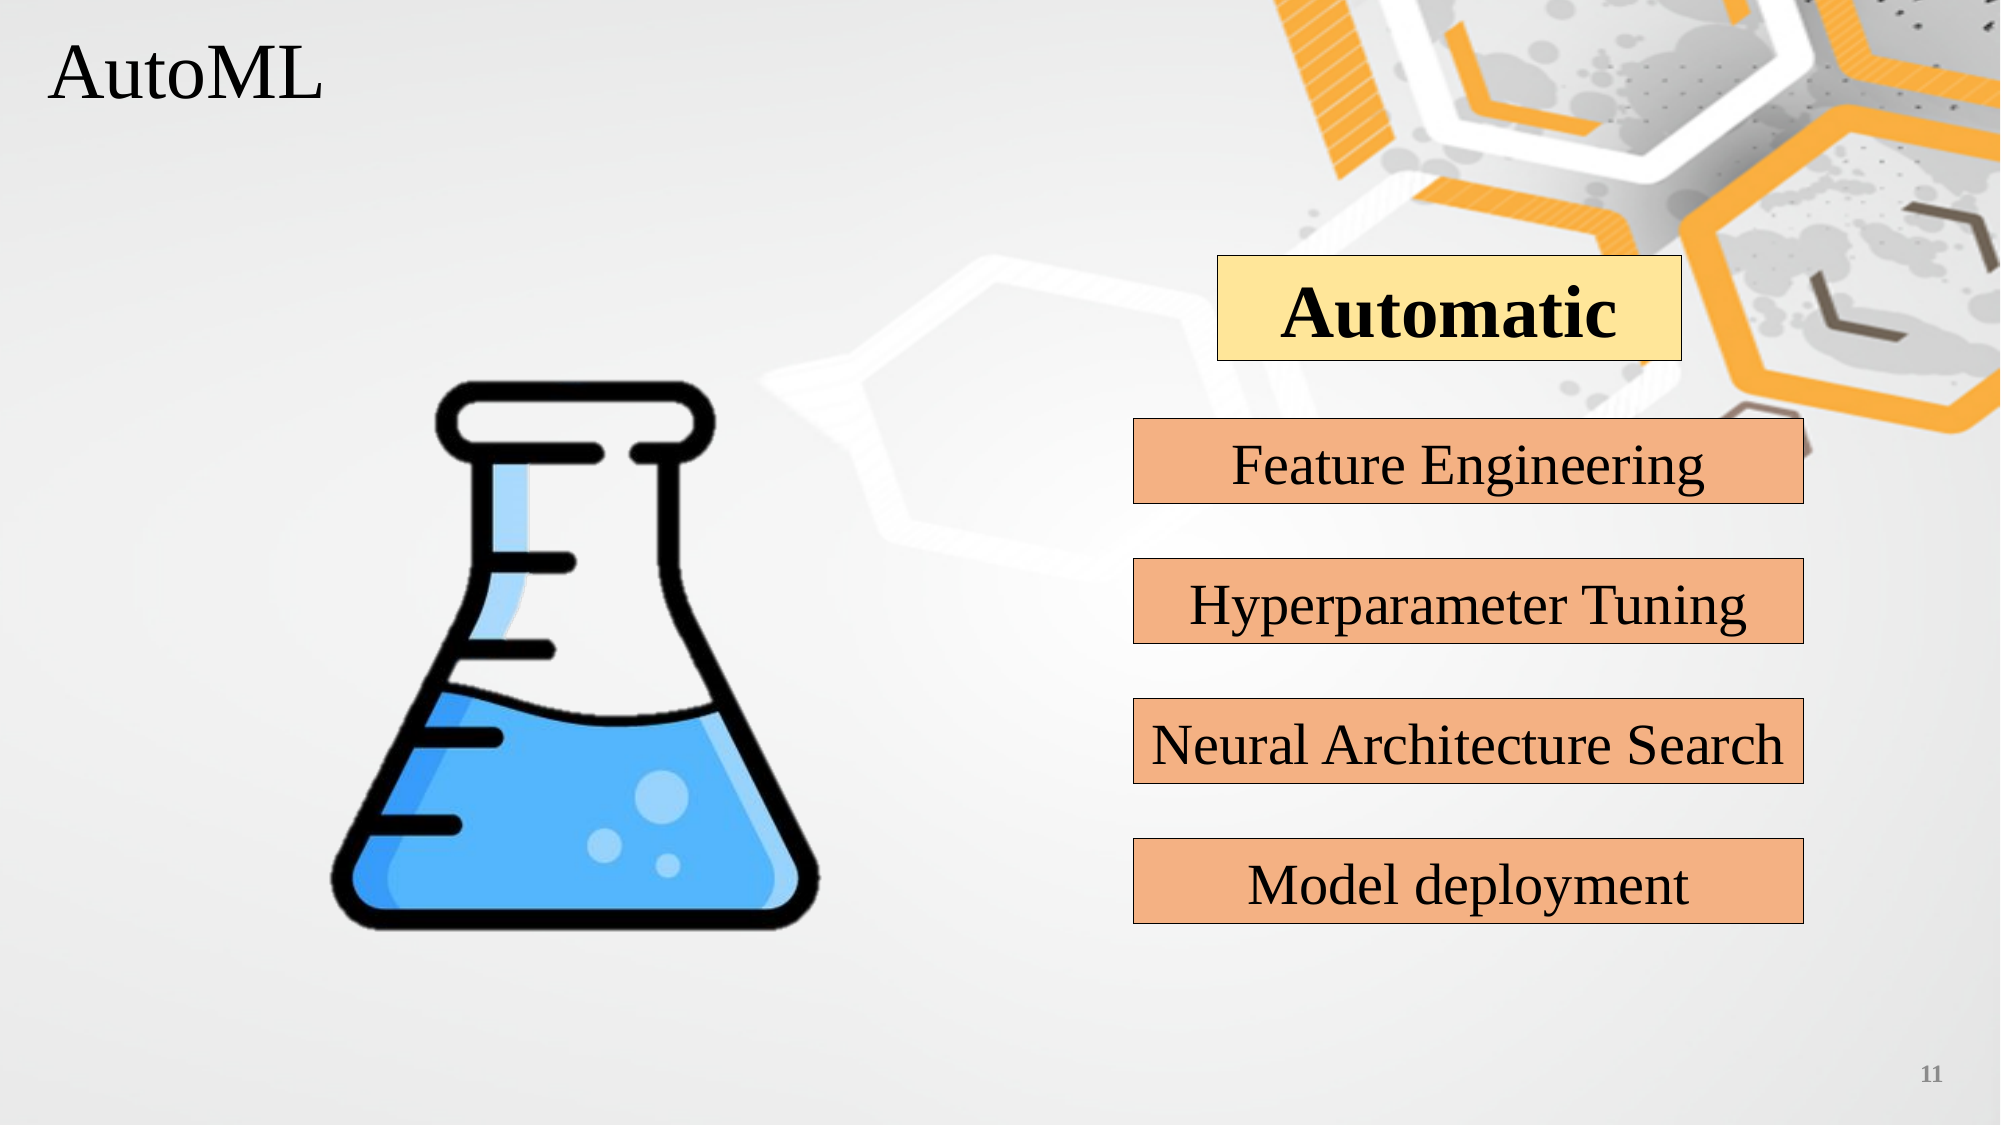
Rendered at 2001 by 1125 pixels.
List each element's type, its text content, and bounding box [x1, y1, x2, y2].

text_box Hyperparameter Tuning [1150, 558, 1804, 644]
title AutoML [32, 22, 1959, 125]
text_box Neural Architecture Search [1150, 698, 1804, 784]
text_box Model deployment [1150, 838, 1804, 924]
text_box Feature Engineering [1150, 418, 1804, 504]
text_box Automatic [1217, 255, 1682, 361]
slide_number 10 [1412, 1042, 1959, 1103]
picture [0, 0, 2001, 1125]
